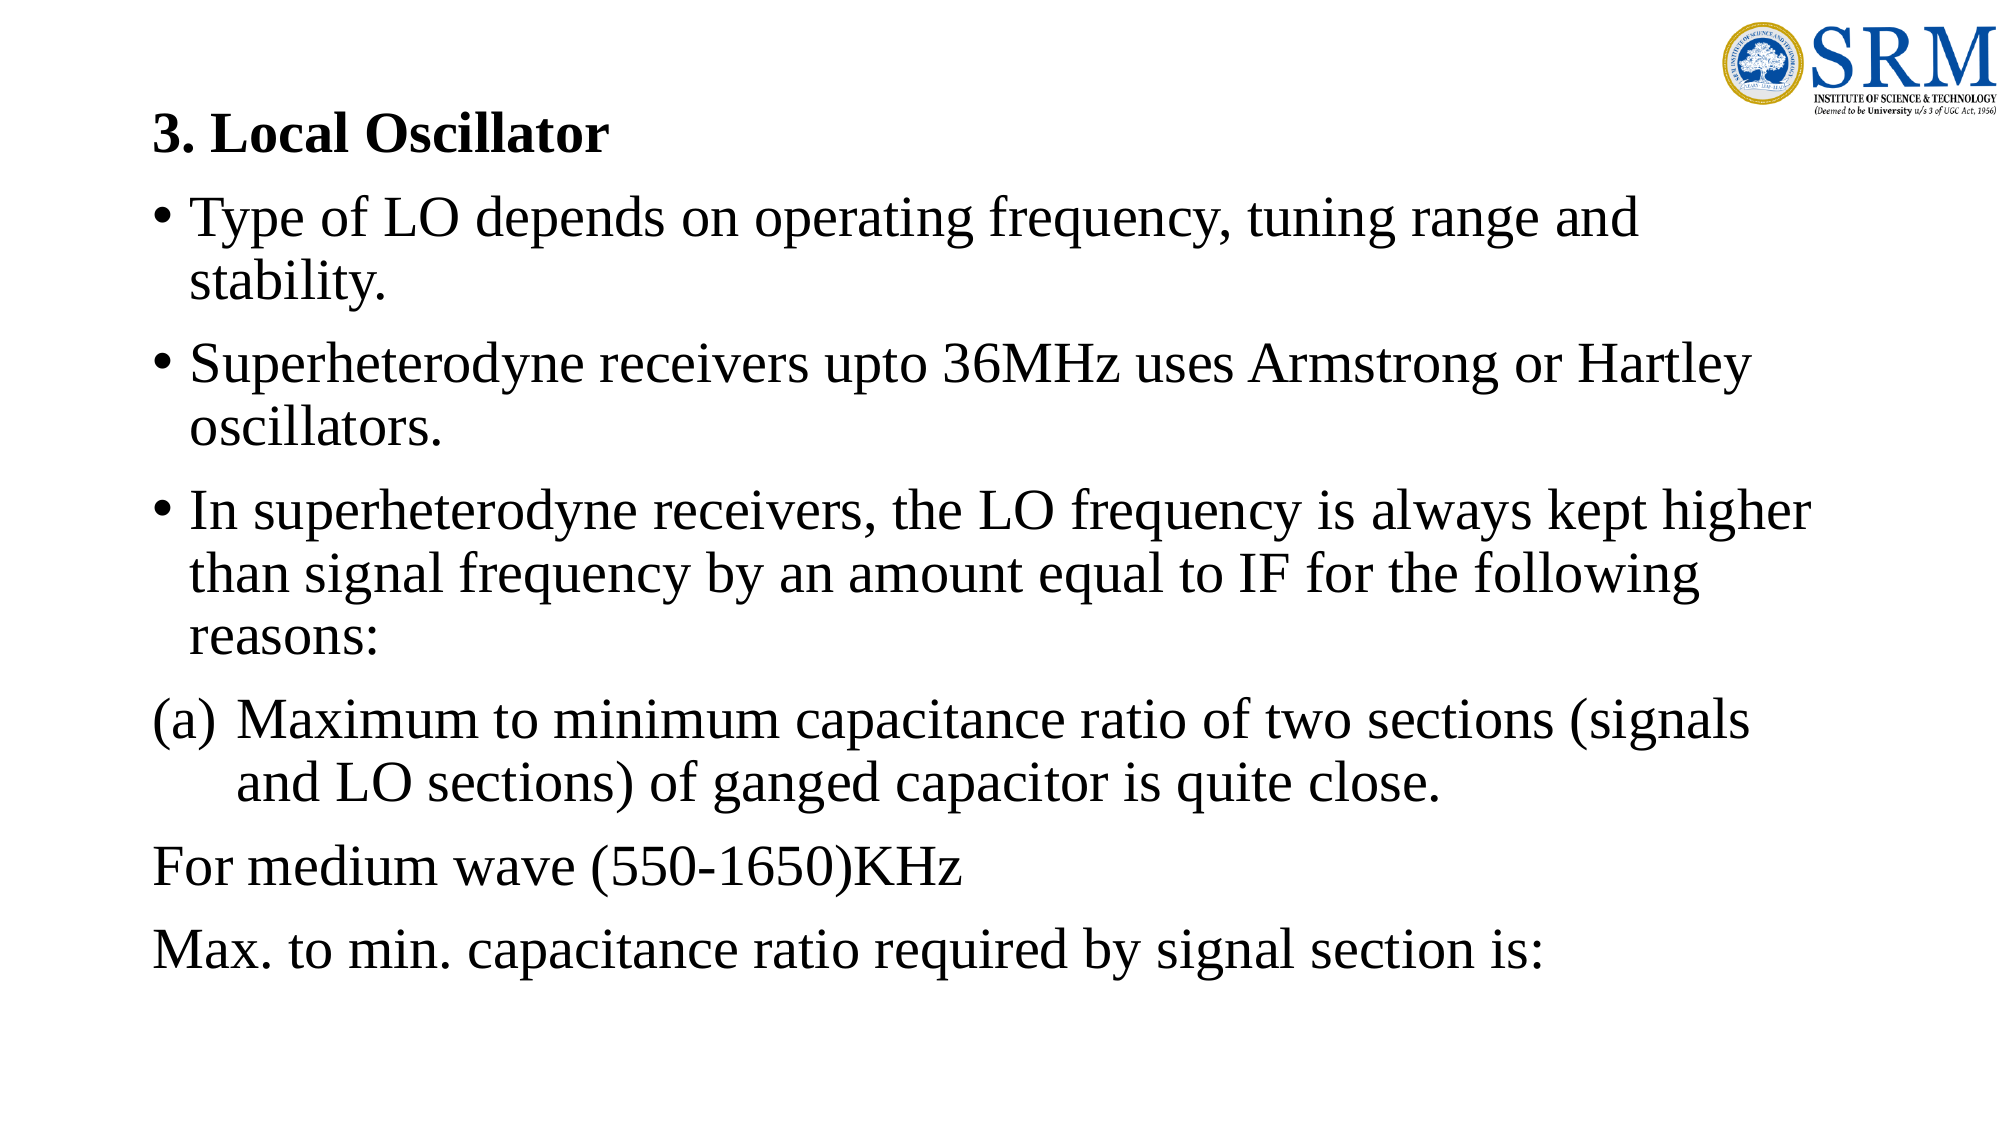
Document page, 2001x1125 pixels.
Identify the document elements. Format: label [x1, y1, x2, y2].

list [1721, 18, 2000, 117]
